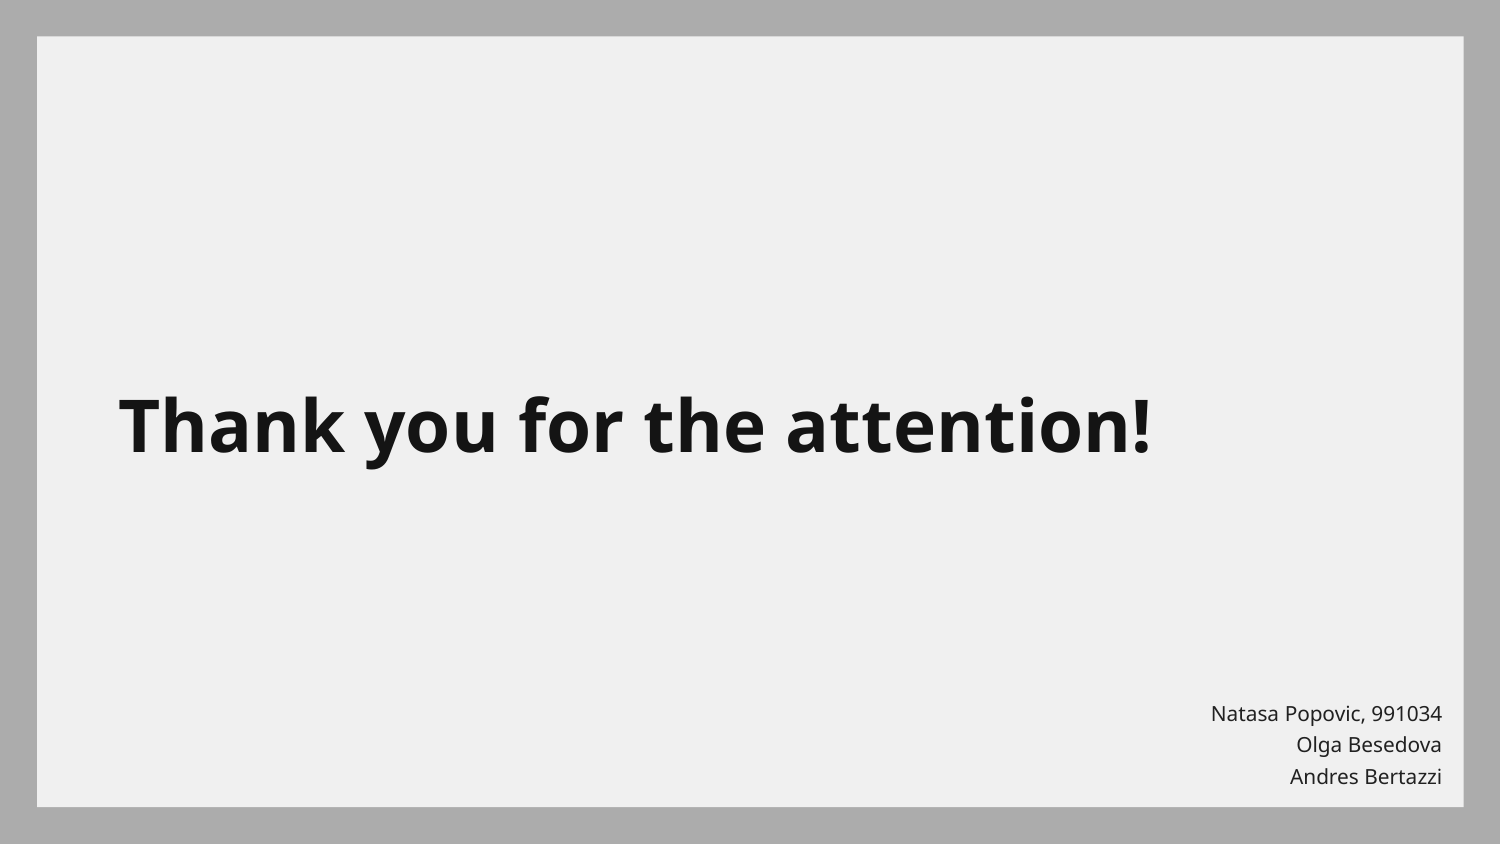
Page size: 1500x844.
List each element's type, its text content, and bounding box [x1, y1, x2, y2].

text_box Natasa Popovic, 991034 Olga Besedova Andres Bertazzi [964, 681, 1458, 804]
title Thank you for the attention! [118, 378, 1382, 466]
